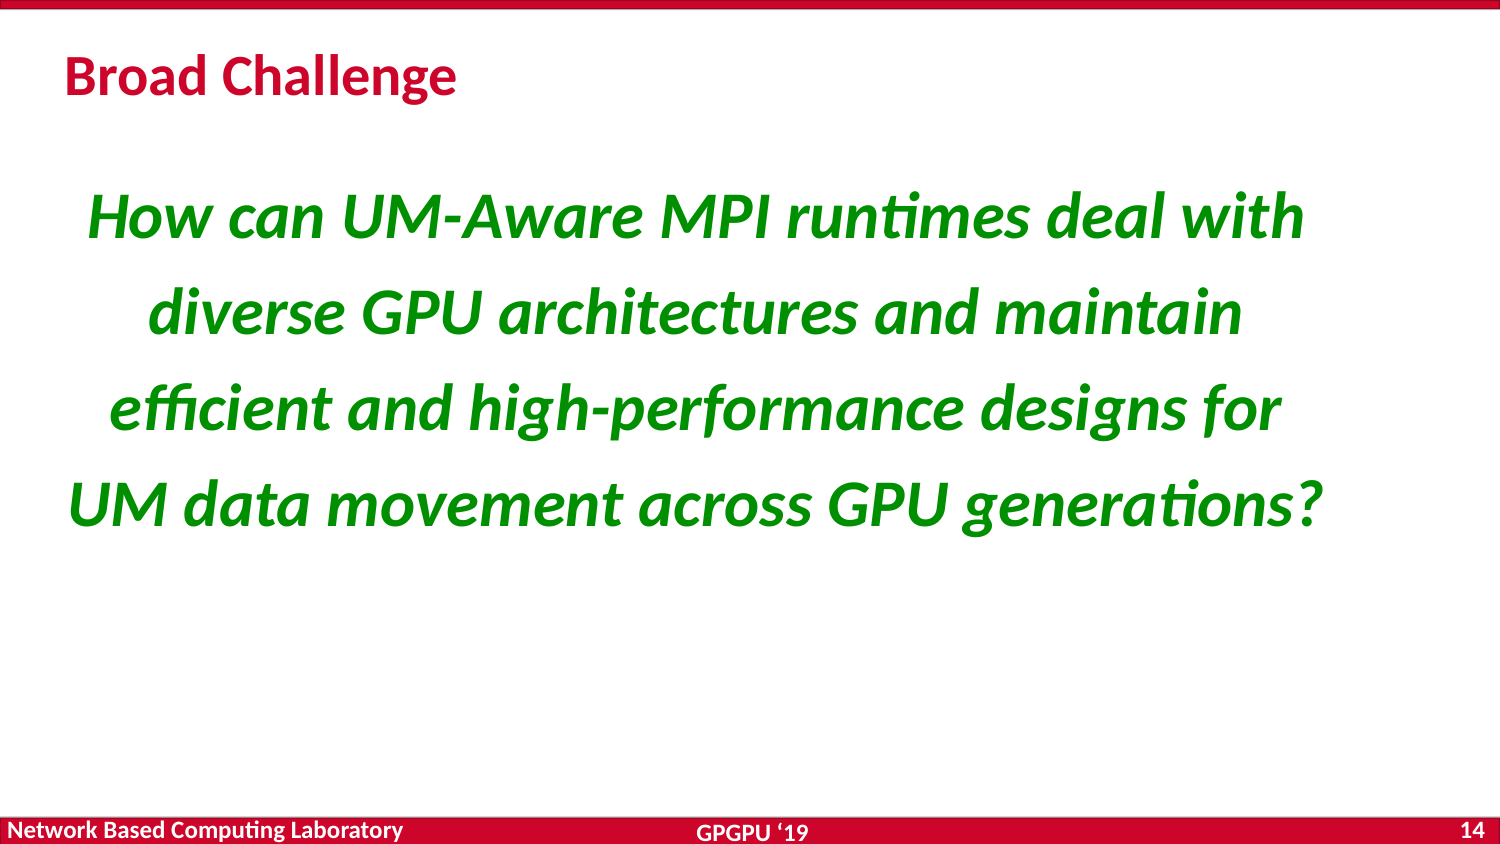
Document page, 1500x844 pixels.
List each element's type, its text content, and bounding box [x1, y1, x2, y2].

list How can UM-Aware MPI runtimes deal with diverse GPU architectures and maintain efficient and high-performance designs for UM data movement across GPU generations? [51, 148, 1343, 777]
title Broad Challenge [50, 29, 1379, 125]
